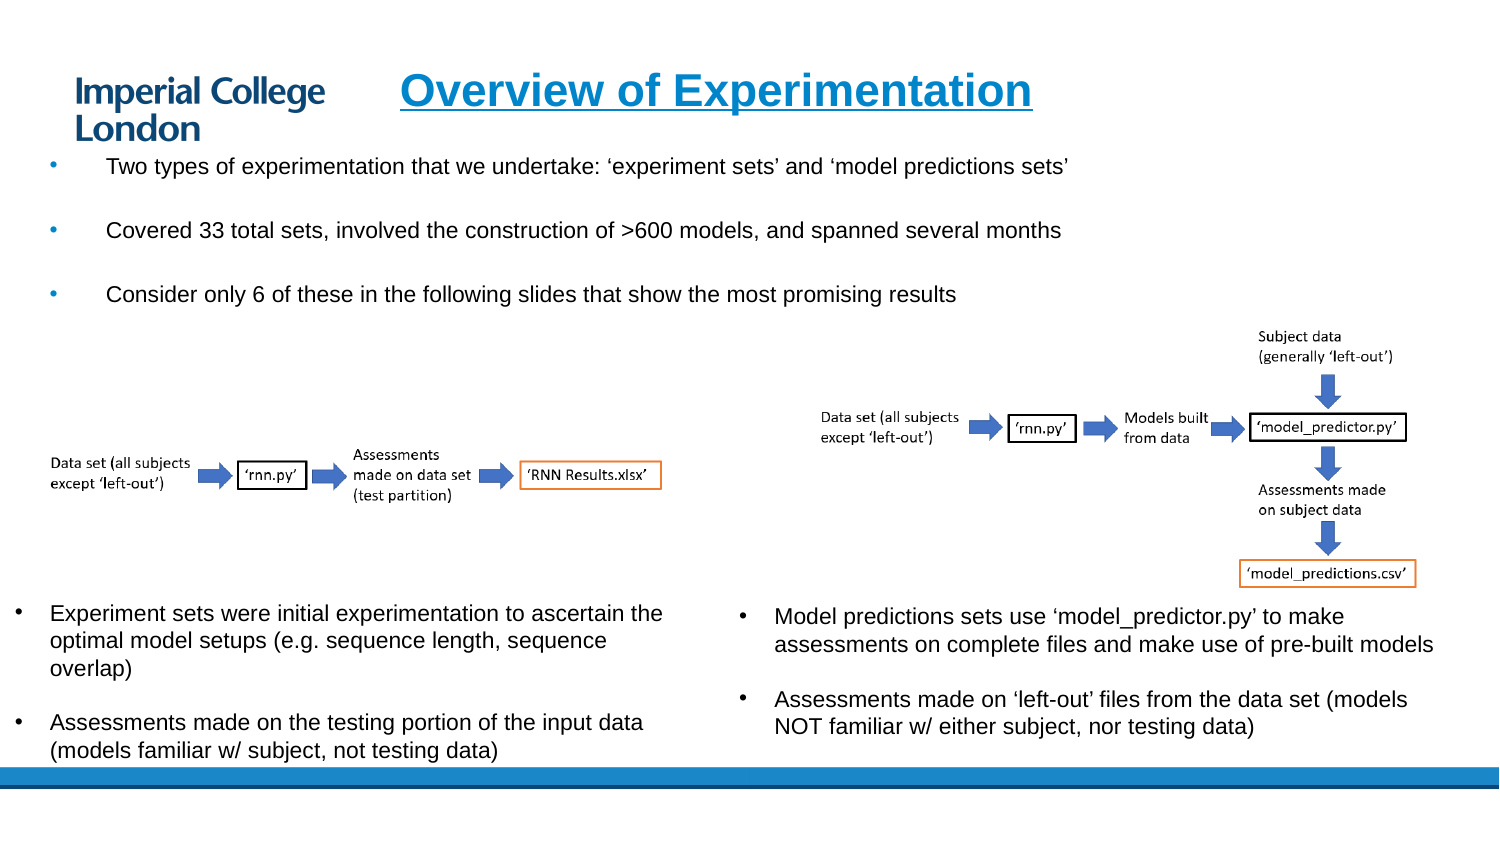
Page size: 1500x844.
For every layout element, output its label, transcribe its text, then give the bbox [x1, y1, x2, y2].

picture [0, 0, 1499, 844]
text_box Experiment sets were initial experimentation to ascertain the optimal model setups (e.g. sequence length, sequence overlap) Assessments made on the testing portion of the input data (models familiar w/ subject, not testing data) [0, 590, 712, 771]
list Two types of experimentation that we undertake: ‘experiment sets’ and ‘model predictions sets’ Covered 33 total sets, involved the construction of >600 models, and spanned several months Consider only 6 of these in the following slides that show the most promising results [49, 151, 1432, 316]
text_box Model predictions sets use ‘model_predictor.py’ to make assessments on complete files and make use of pre-built models Assessments made on ‘left-out’ files from the data set (models NOT familiar w/ either subject, nor testing data) [724, 594, 1457, 747]
title Overview of Experimentation [400, 34, 1100, 134]
